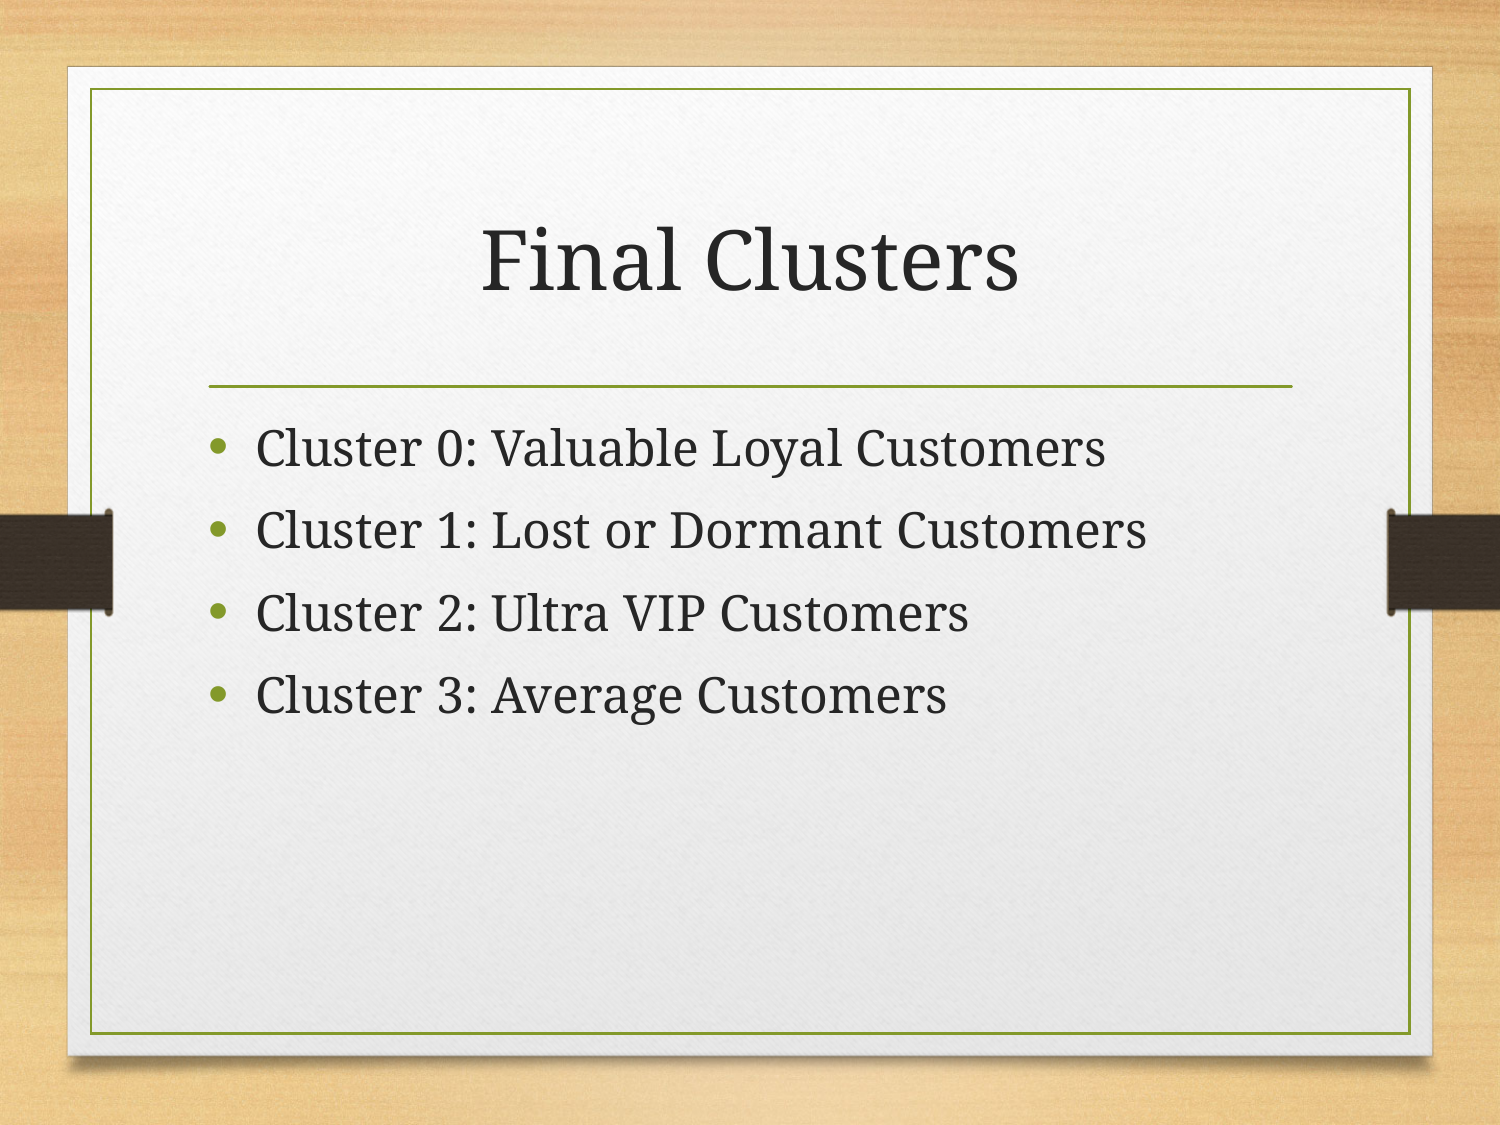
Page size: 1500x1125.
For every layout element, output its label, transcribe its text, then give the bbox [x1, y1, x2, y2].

picture [0, 0, 1500, 1125]
list Cluster 0: Valuable Loyal Customers Cluster 1: Lost or Dormant Customers Cluster 2: Ultra VIP Customers Cluster 3: Average Customers [193, 408, 1309, 974]
title Final Clusters [193, 150, 1309, 365]
